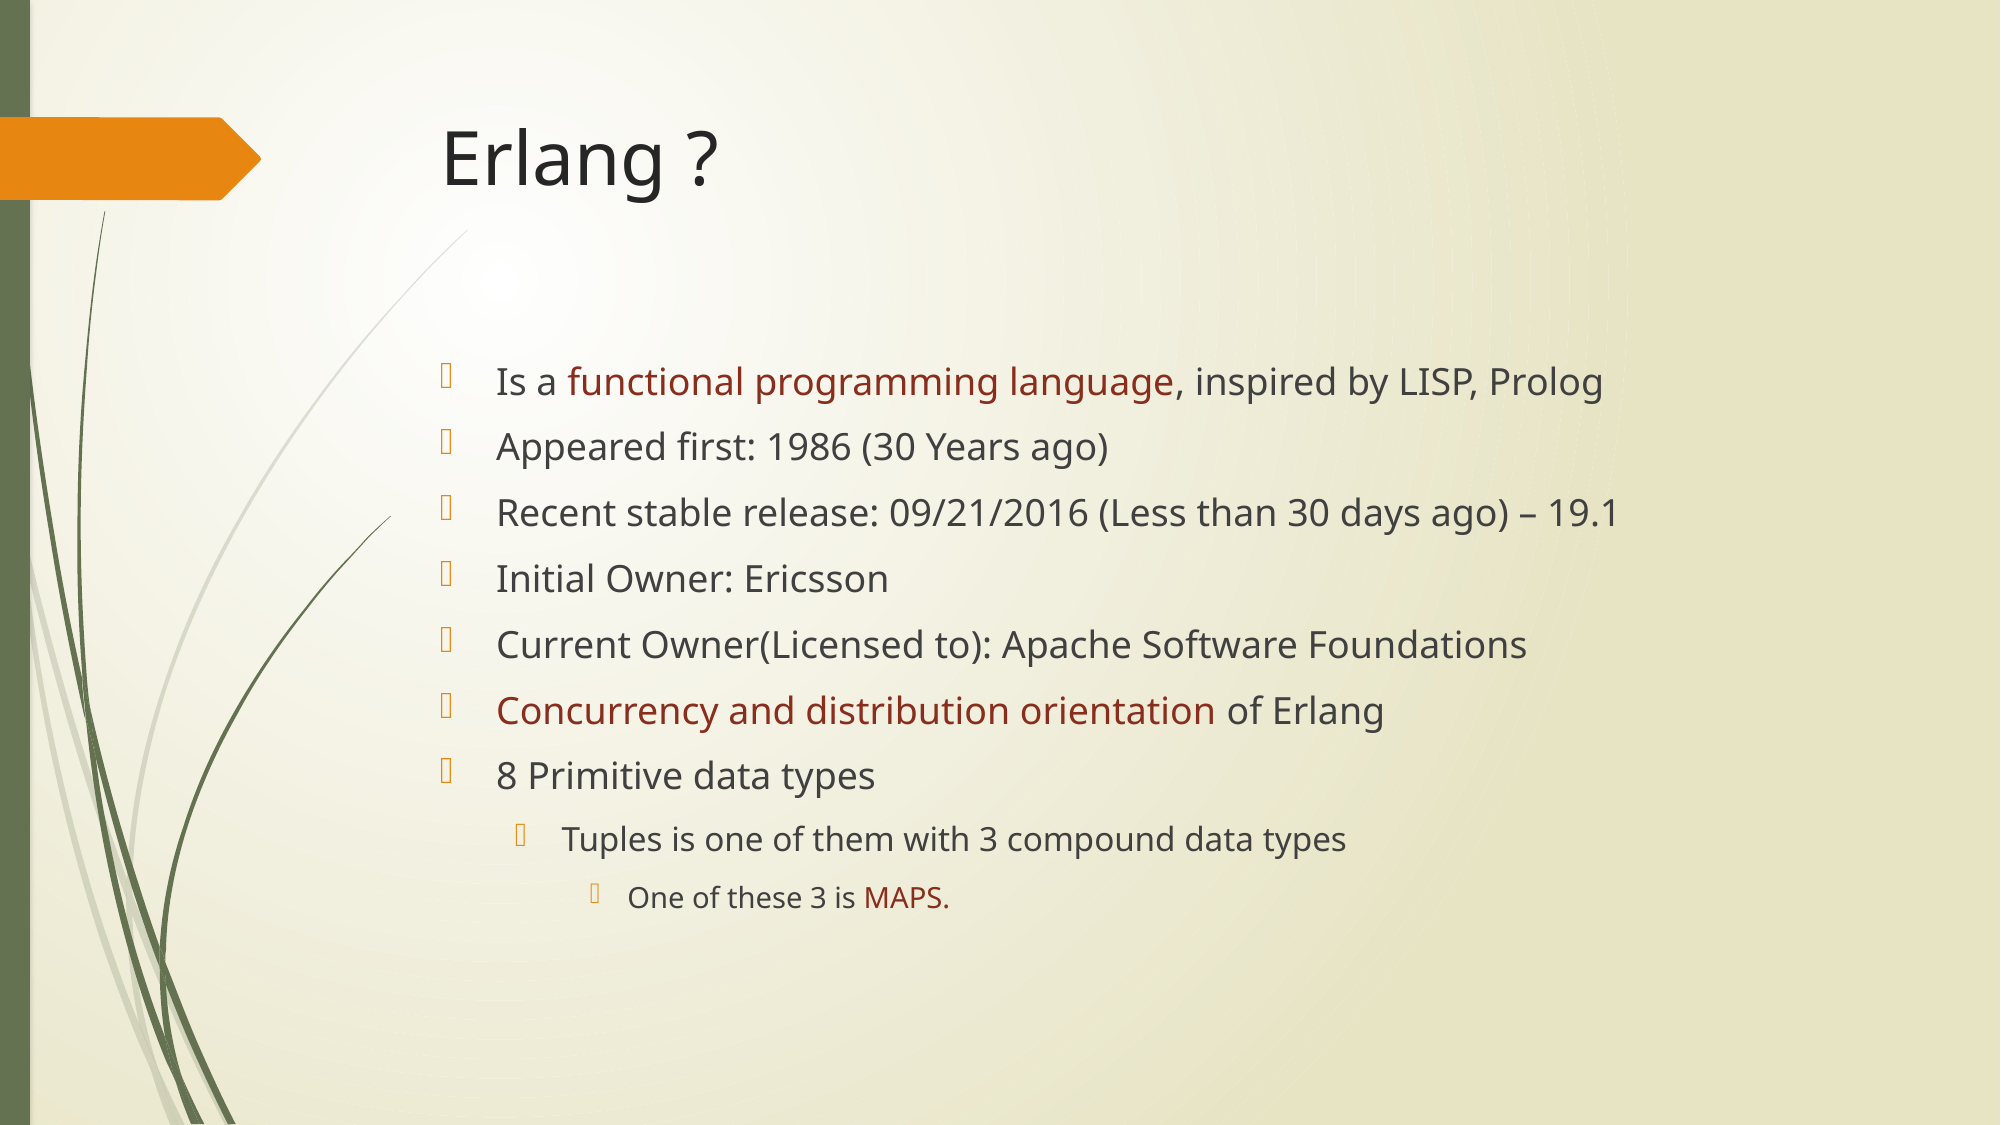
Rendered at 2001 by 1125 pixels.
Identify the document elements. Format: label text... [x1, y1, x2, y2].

list Is a functional programming language, inspired by LISP, Prolog Appeared first: 1986 (30 Years ago) Recent stable release: 09/21/2016 (Less than 30 days ago) – 19.1 Initial Owner: Ericsson Current Owner(Licensed to): Apache Software Foundations Concurrency and distribution orientation of Erlang 8 Primitive data types Tuples is one of them with 3 compound data types One of these 3 is MAPS. [424, 350, 1888, 970]
title Erlang ? [425, 102, 1888, 313]
